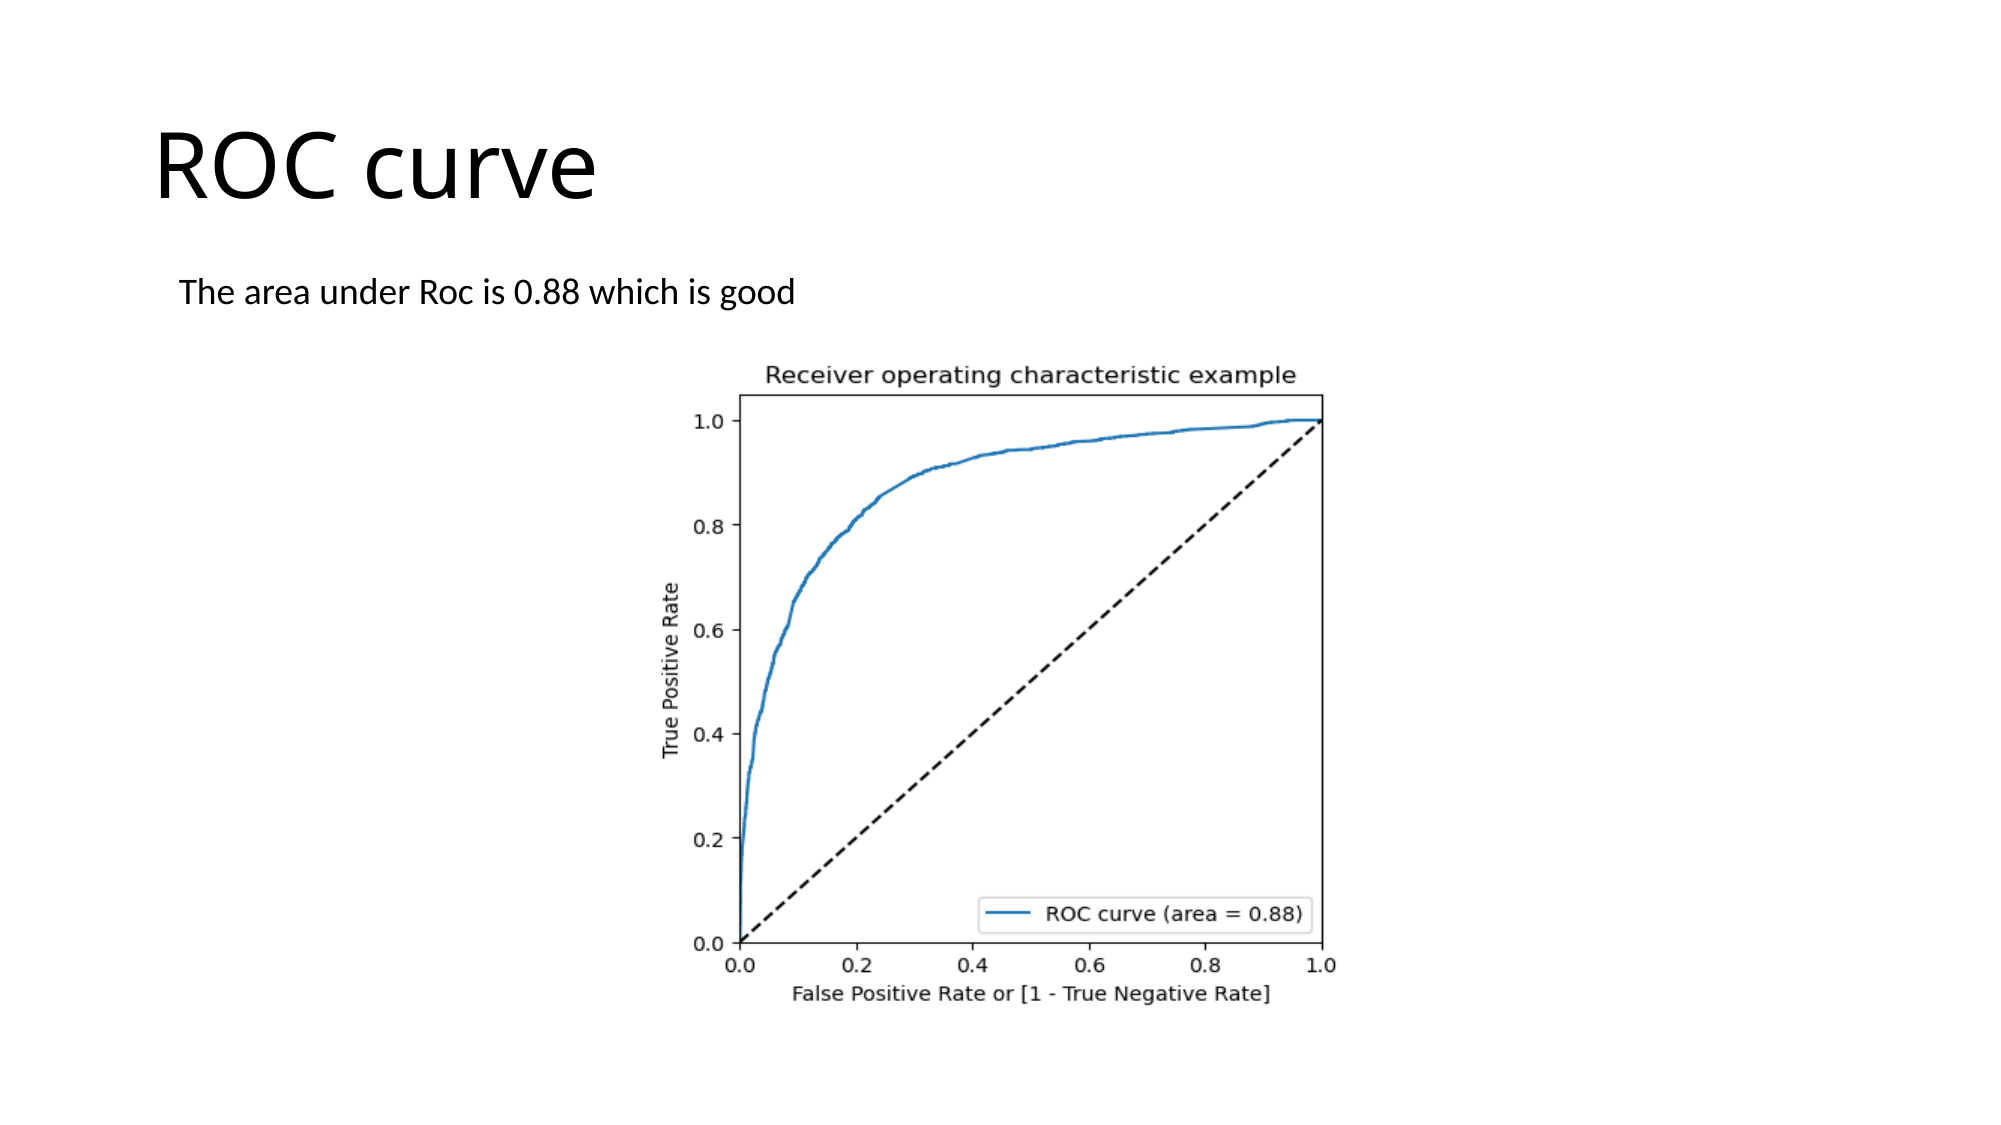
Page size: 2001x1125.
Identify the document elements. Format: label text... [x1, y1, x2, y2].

title ROC curve [137, 59, 1863, 278]
text_box The area under Roc is 0.88 which is good [163, 259, 934, 319]
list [648, 352, 1352, 1019]
